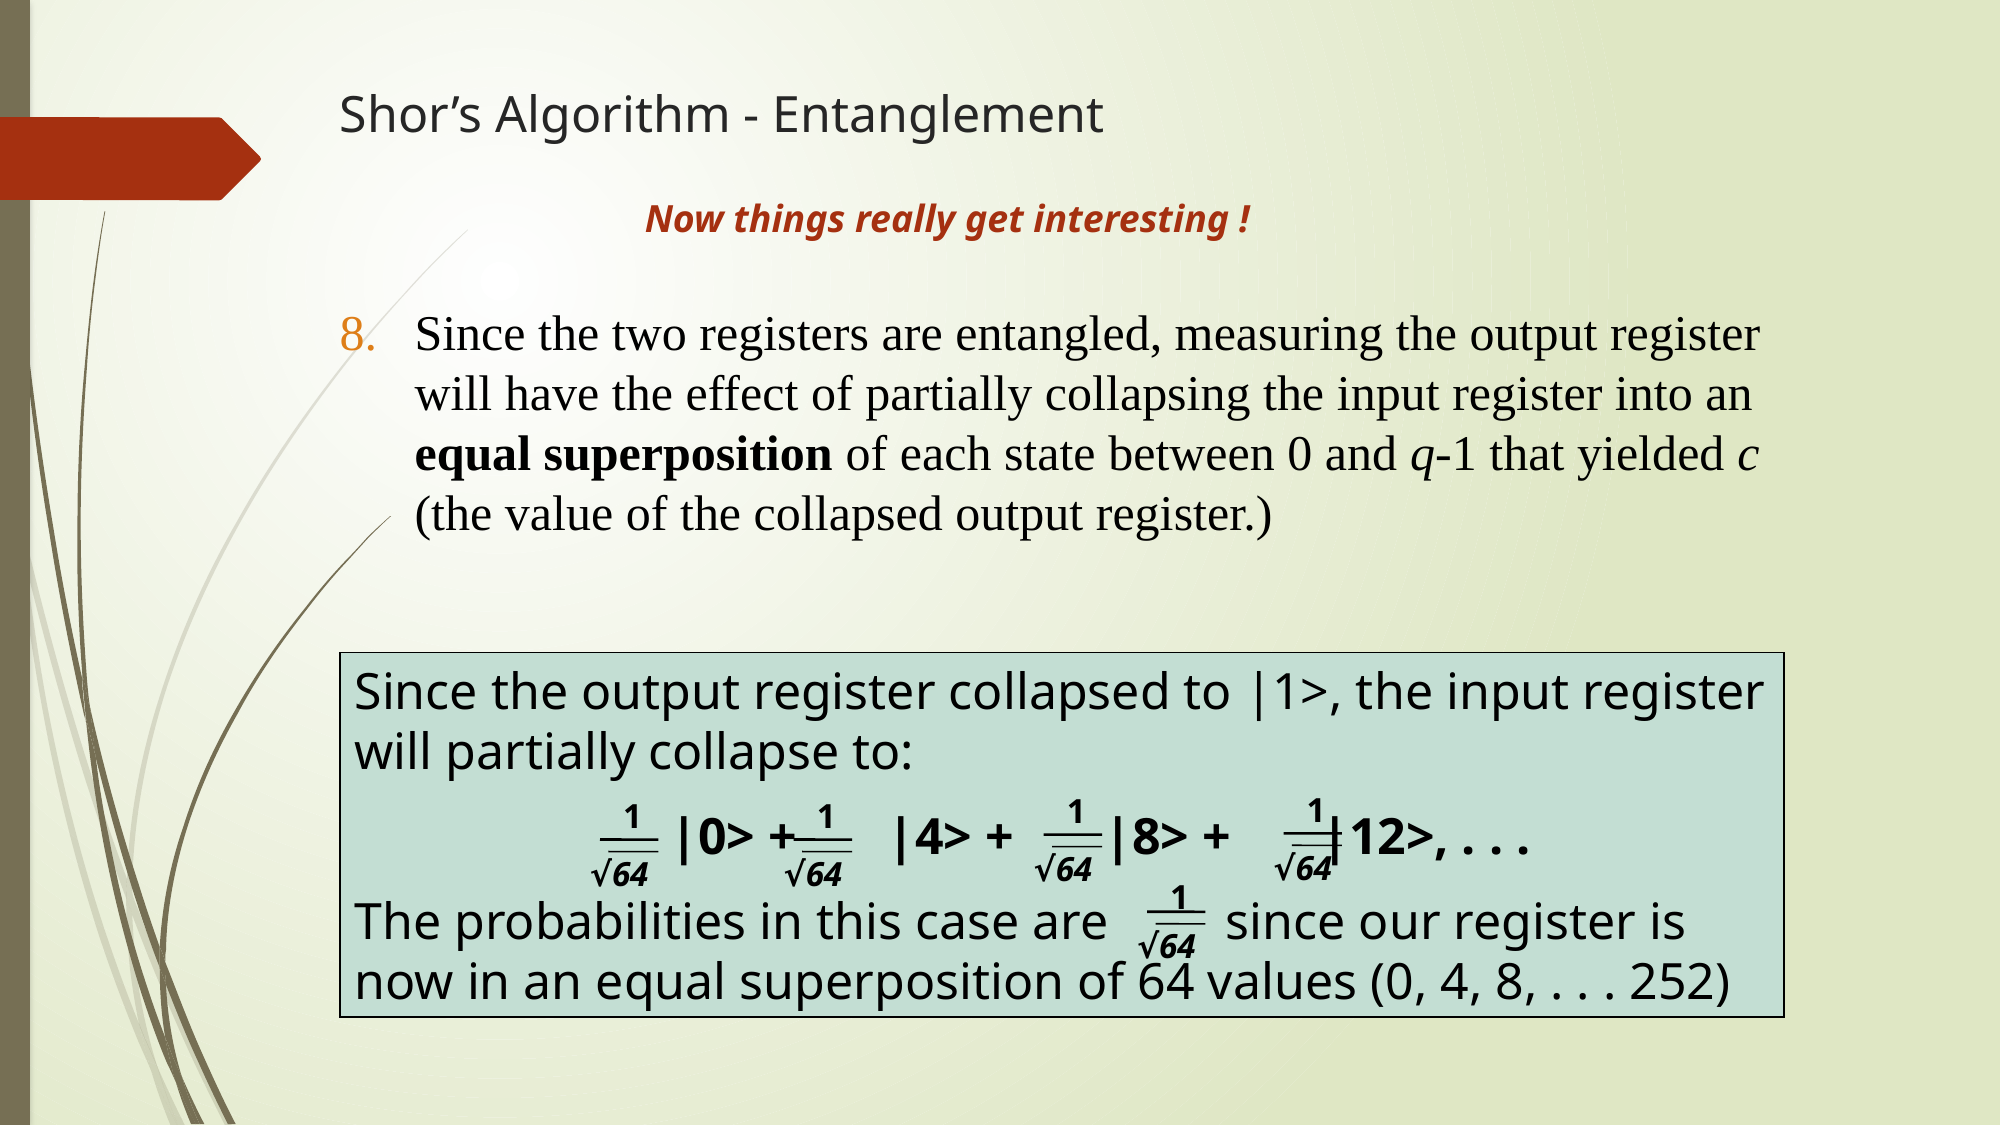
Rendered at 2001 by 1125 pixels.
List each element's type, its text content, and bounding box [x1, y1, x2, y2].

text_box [1121, 868, 1277, 974]
title Shor’s Algorithm - Entanglement [324, 75, 1675, 150]
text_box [574, 787, 730, 902]
text_box Now things really get interesting ! [630, 187, 1266, 248]
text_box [768, 787, 924, 902]
text_box Since the two registers are entangled, measuring the output register will have the effect of partially collapsing the input register into an equal superposition of each state between 0 and q-1 that yielded c (the value of the collapsed output register.) [324, 292, 1784, 548]
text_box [1018, 782, 1174, 897]
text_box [1258, 781, 1413, 895]
text_box Since the output register collapsed to |1>, the input register will partially collapse to: |0> + |4> + |8> + |12>, . . . The probabilities in this case are since our register is now in an equal superposition of 64 values (0, 4, 8, . . . 252) [339, 652, 1784, 1018]
